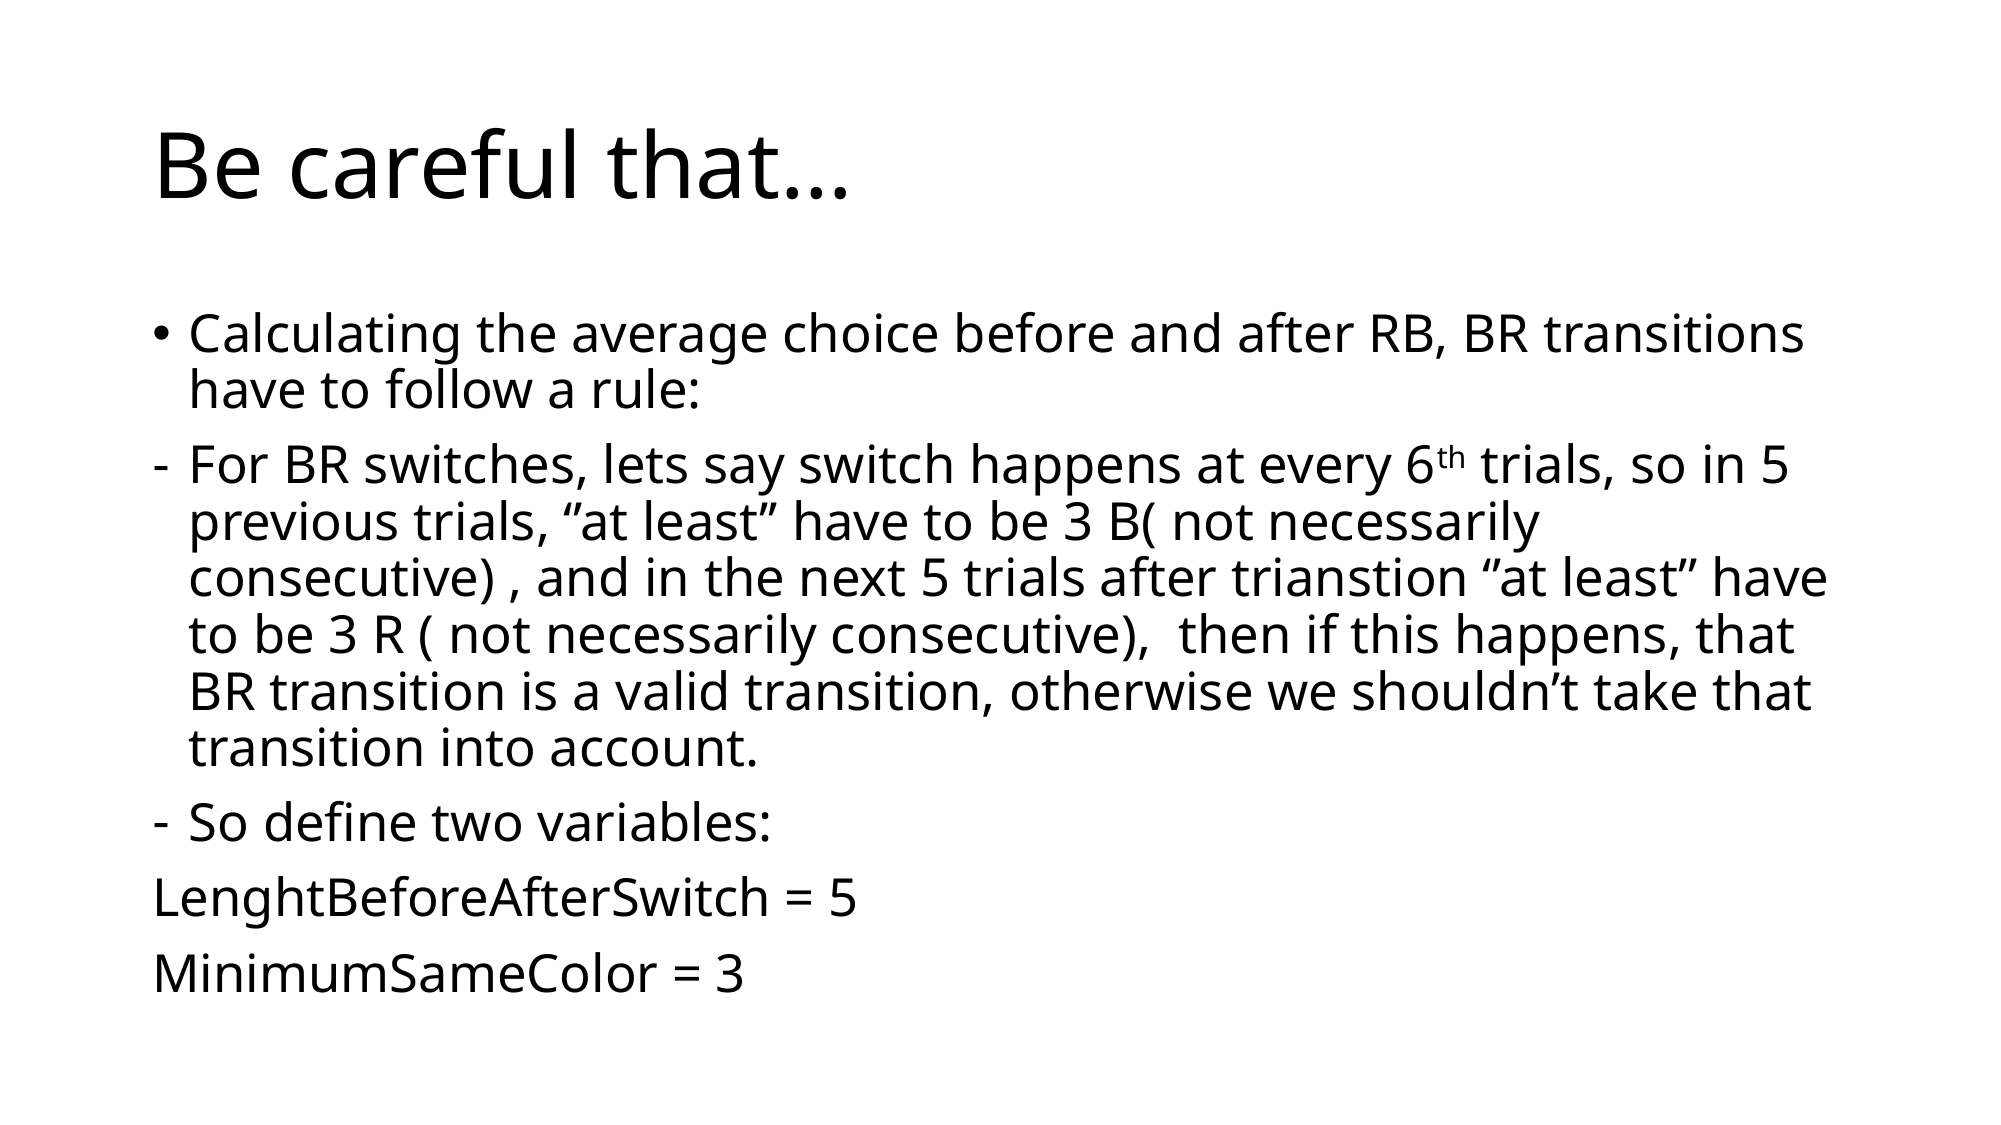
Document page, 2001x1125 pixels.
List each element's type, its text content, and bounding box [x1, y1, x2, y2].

title Be careful that… [137, 59, 1863, 278]
list Calculating the average choice before and after RB, BR transitions have to follow a rule: For BR switches, lets say switch happens at every 6th trials, so in 5 previous trials, ‘’at least’’ have to be 3 B( not necessarily consecutive) , and in the next 5 trials after trianstion ‘’at least’’ have to be 3 R ( not necessarily consecutive), then if this happens, that BR transition is a valid transition, otherwise we shouldn’t take that transition into account. So define two variables: LenghtBeforeAfterSwitch = 5 MinimumSameColor = 3 [137, 299, 1863, 1014]
